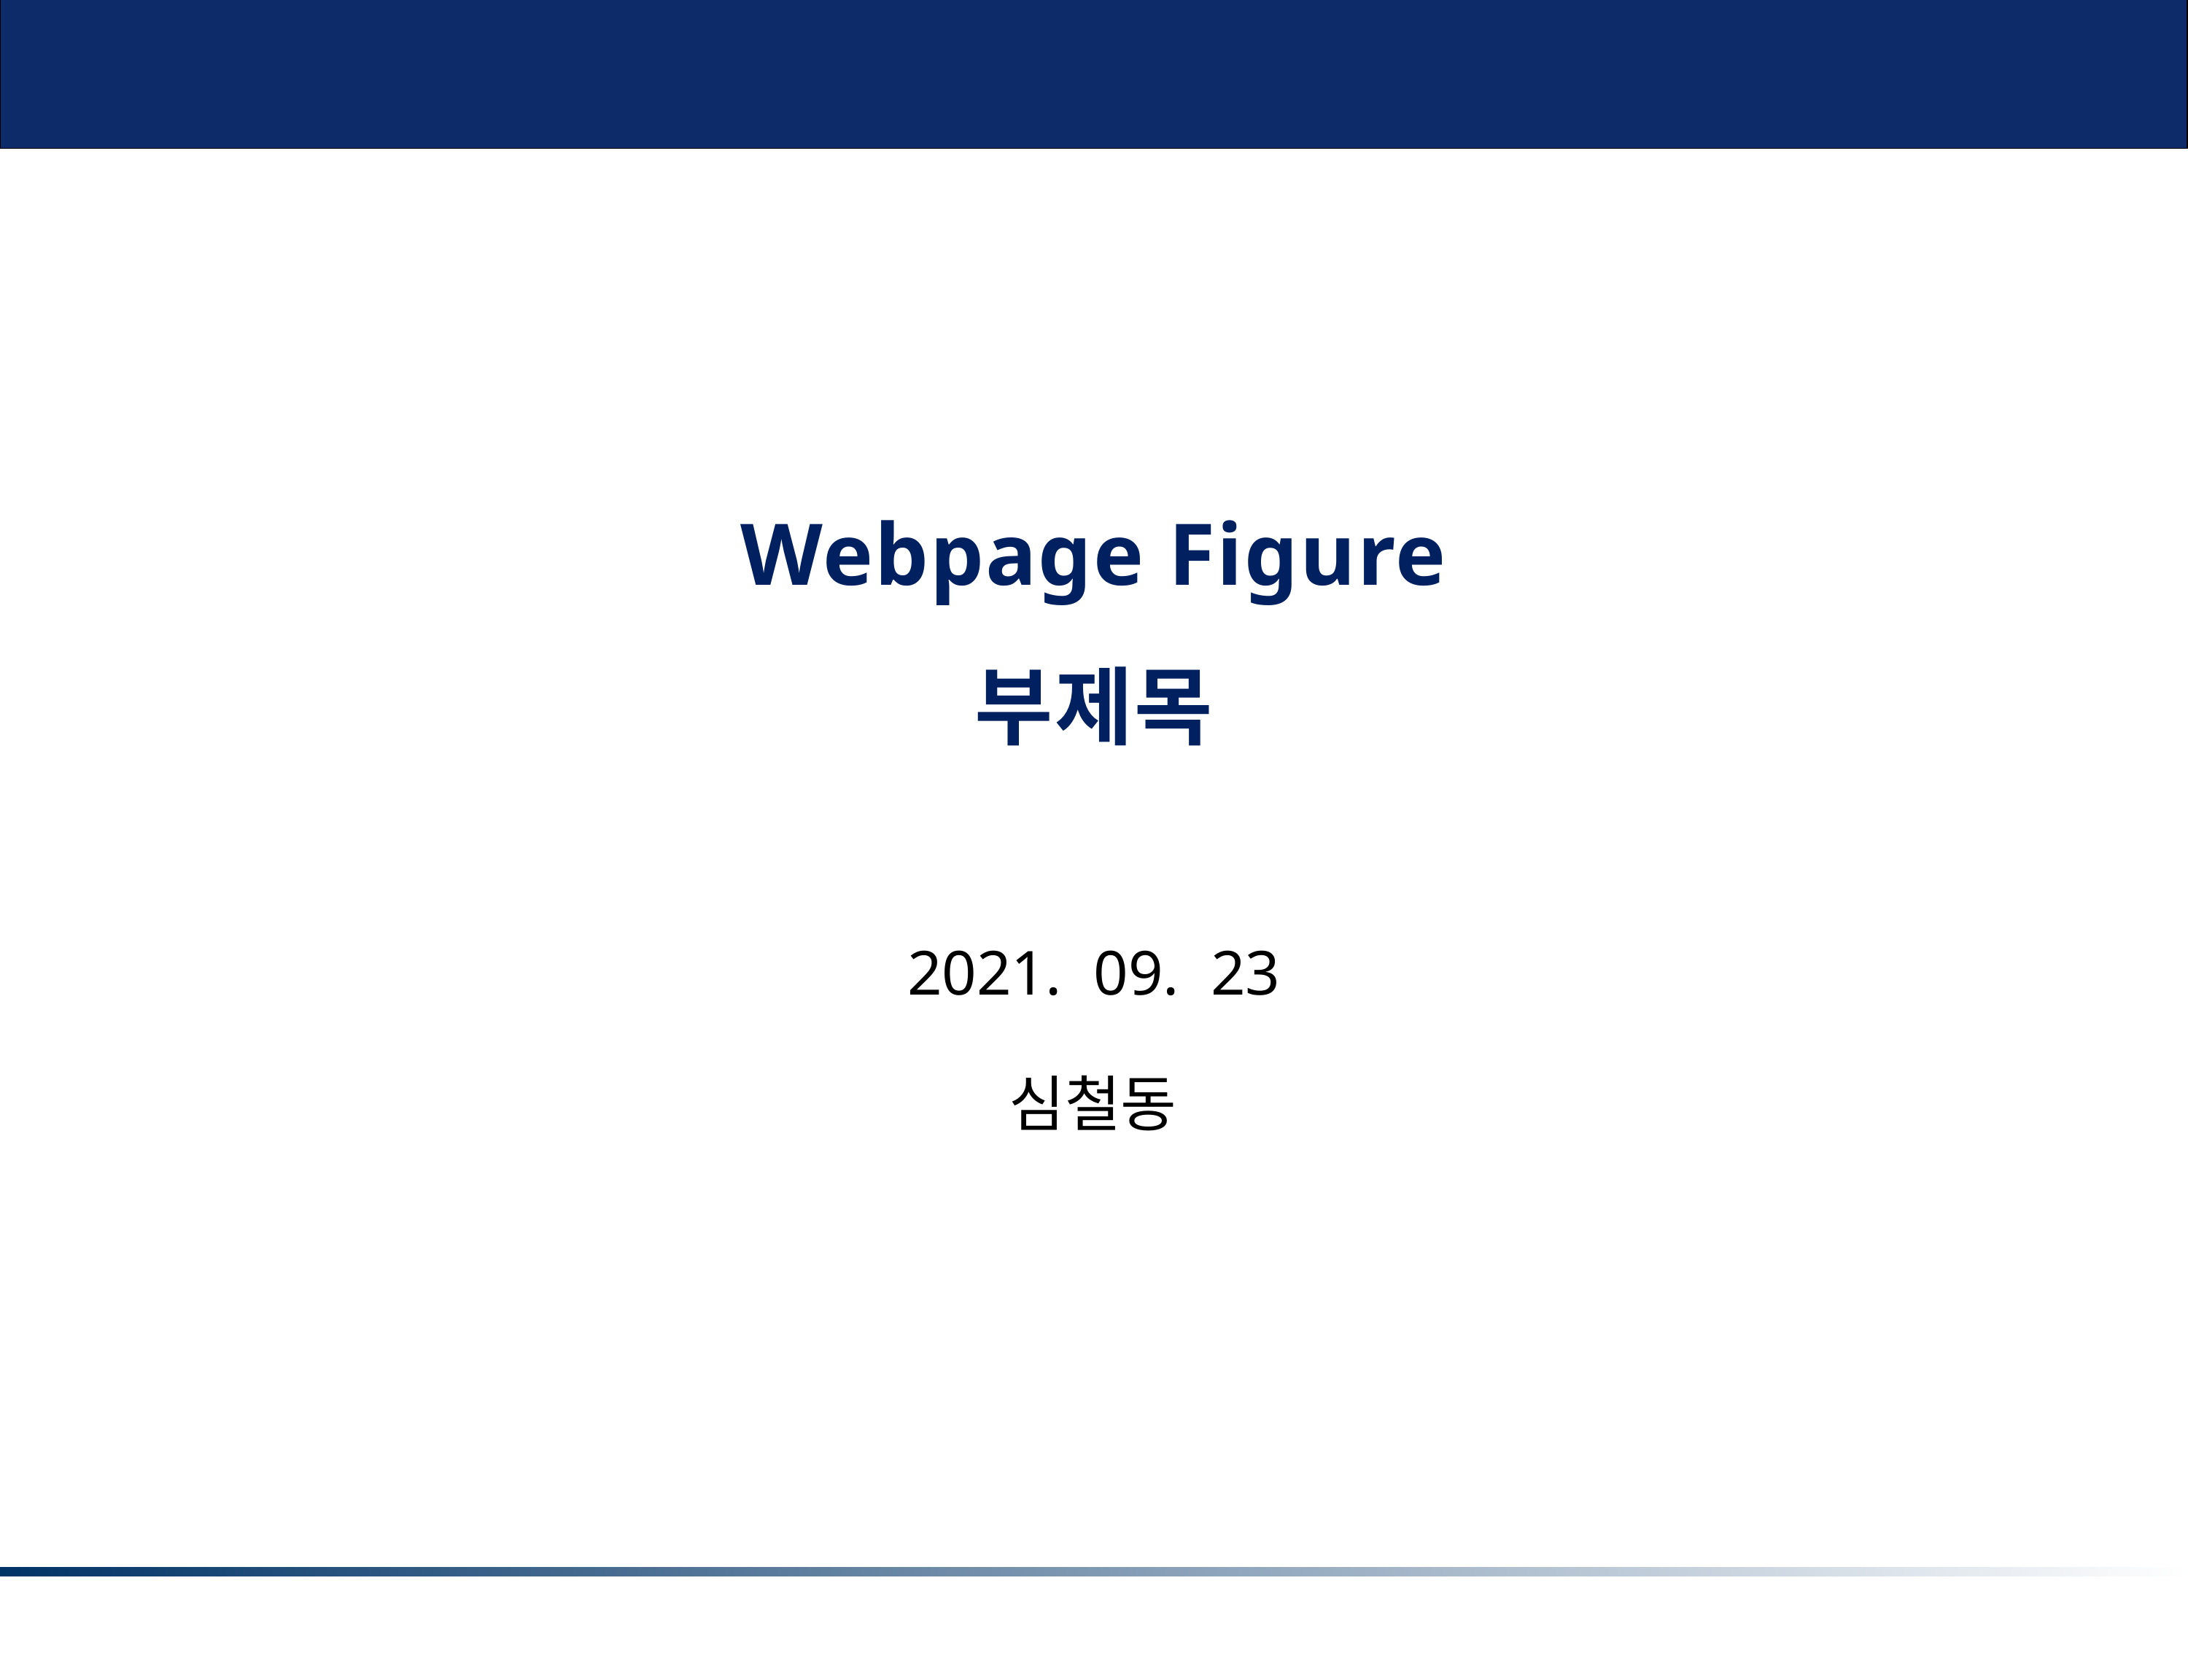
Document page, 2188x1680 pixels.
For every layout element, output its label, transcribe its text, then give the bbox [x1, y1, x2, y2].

text_box Webpage Figure 부제목 [0, 443, 2188, 770]
text_box 심철동 [998, 1059, 1188, 1144]
text_box [0, 0, 2187, 149]
text_box 2021. 09. 23 [0, 892, 2188, 1012]
